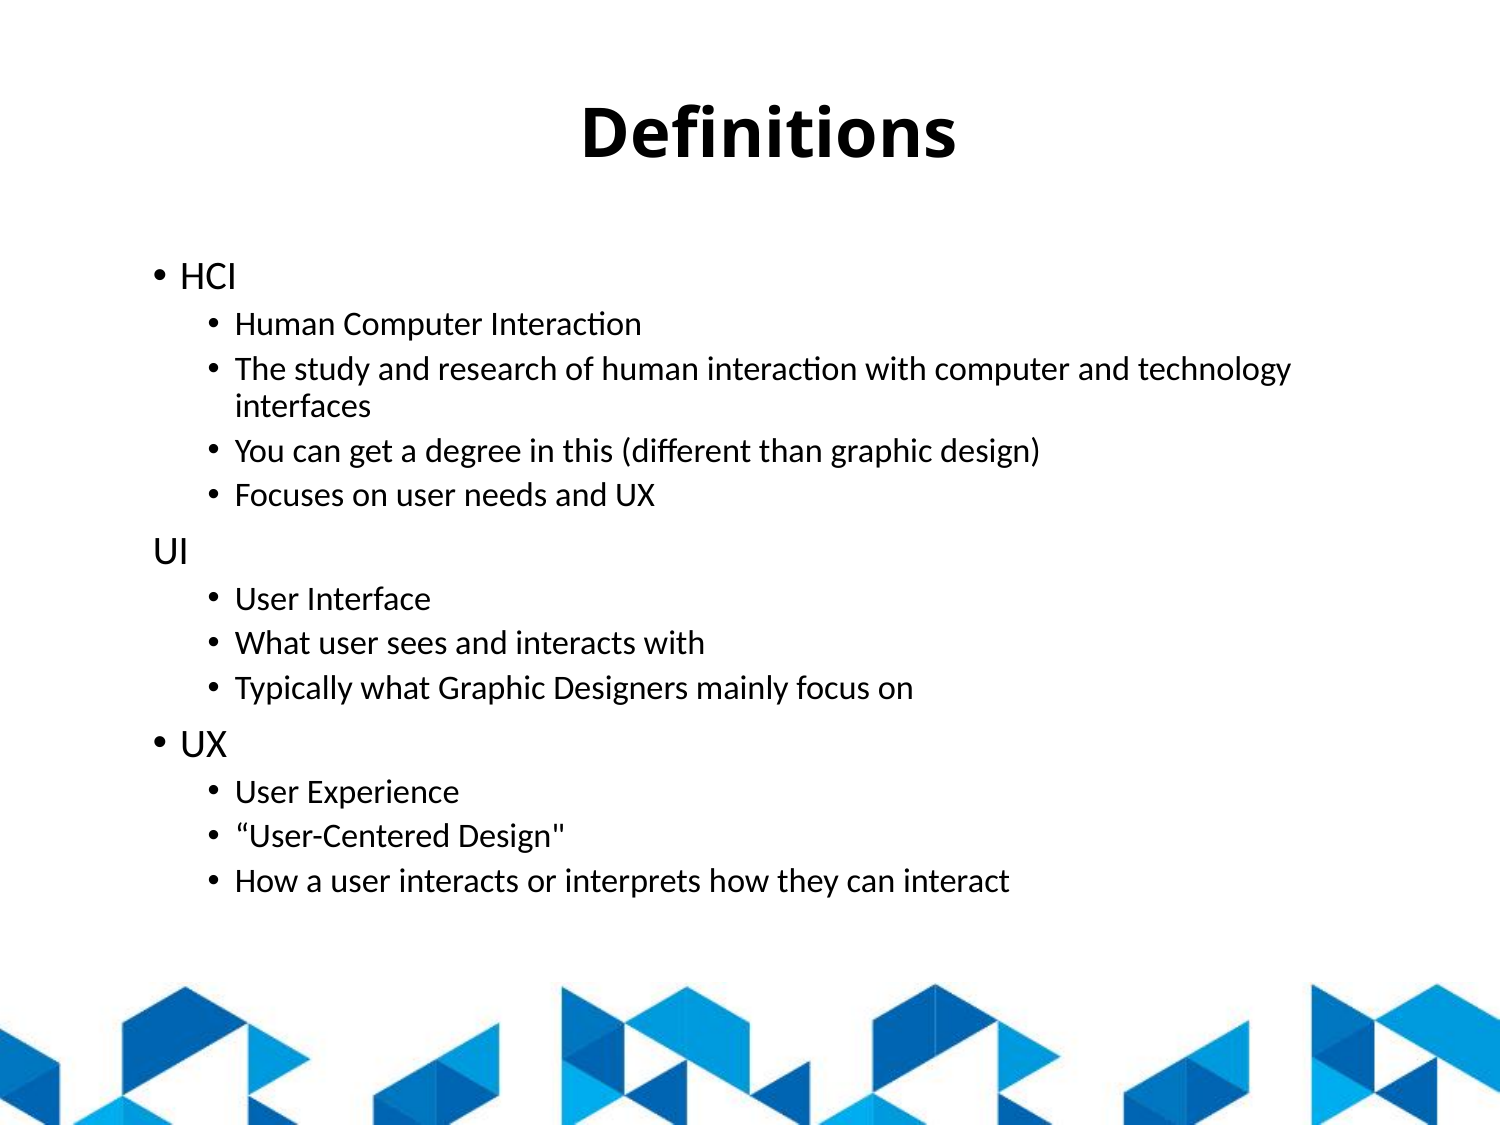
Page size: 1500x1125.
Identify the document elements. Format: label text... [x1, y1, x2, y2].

list HCI Human Computer Interaction The study and research of human interaction with computer and technology interfaces You can get a degree in this (different than graphic design) Focuses on user needs and UX UI User Interface What user sees and interacts with Typically what Graphic Designers mainly focus on UX User Experience “User-Centered Design" How a user interacts or interprets how they can interact [137, 244, 1363, 913]
title Definitions [122, 26, 1417, 244]
picture [0, 982, 1500, 1125]
